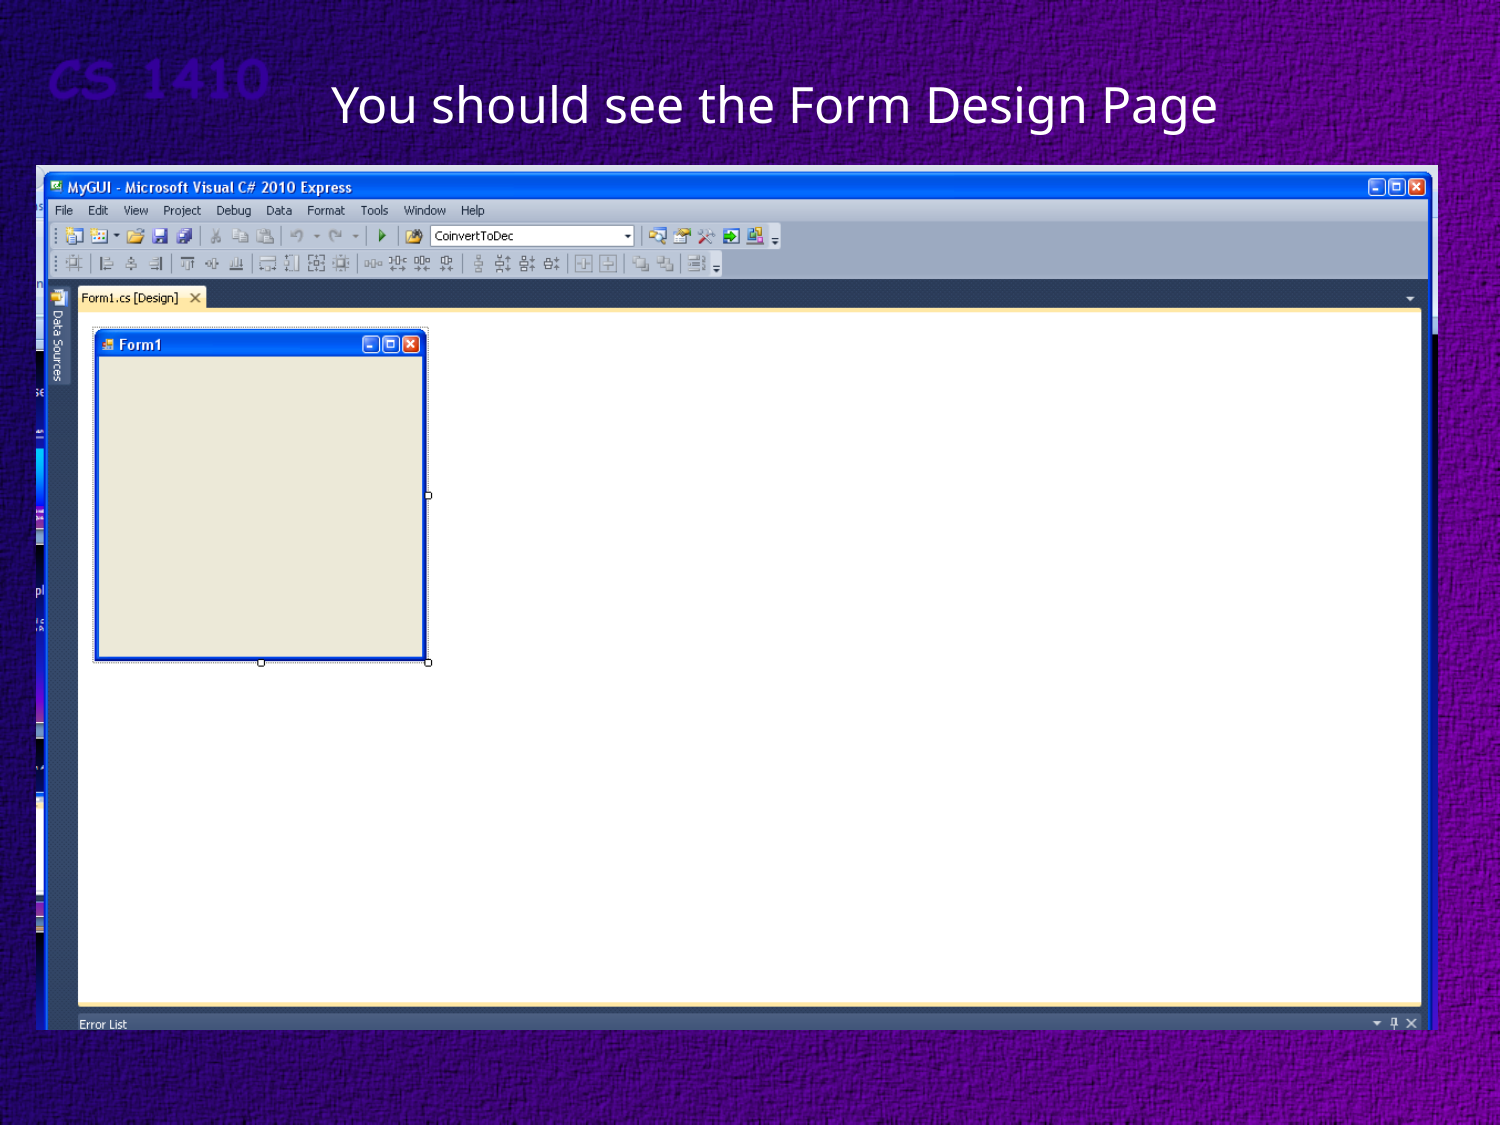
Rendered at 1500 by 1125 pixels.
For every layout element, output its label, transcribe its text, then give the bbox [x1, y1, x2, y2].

picture [0, 0, 1500, 1125]
text_box You should see the Form Design Page [317, 66, 1234, 141]
